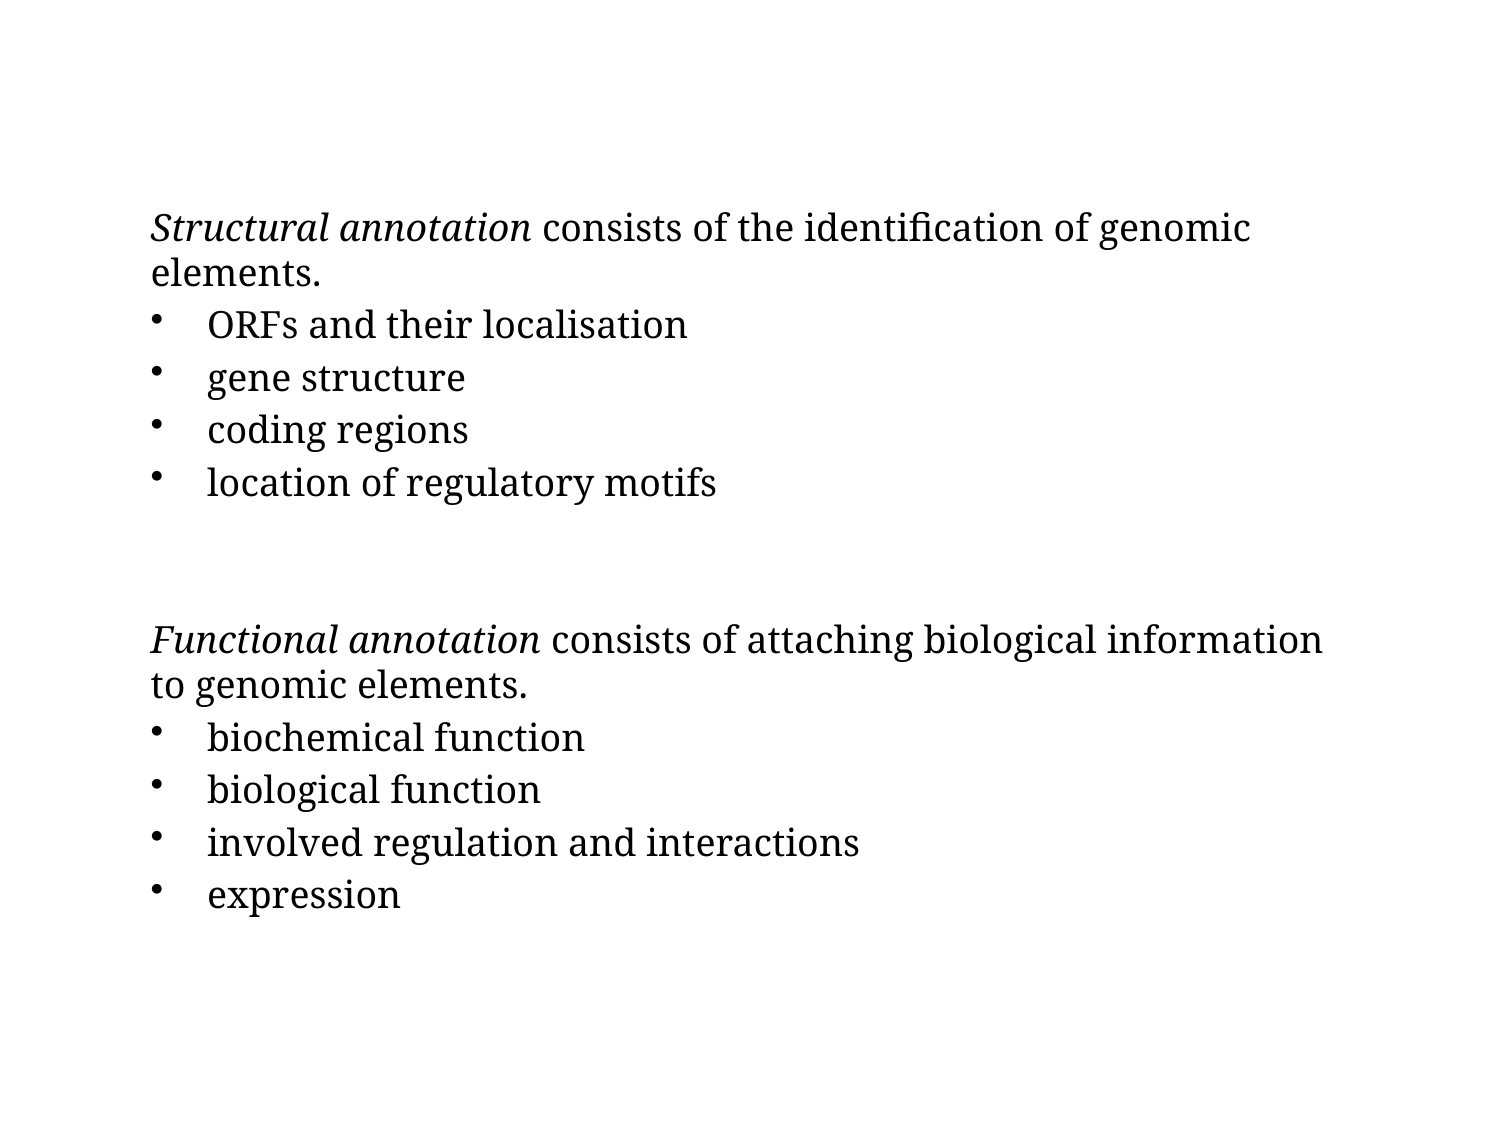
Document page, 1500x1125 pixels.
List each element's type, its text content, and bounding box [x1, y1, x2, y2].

text_box Structural annotation consists of the identification of genomic elements. ORFs and their localisation gene structure coding regions location of regulatory motifs Functional annotation consists of attaching biological information to genomic elements. biochemical function biological function involved regulation and interactions expression [135, 196, 1341, 924]
